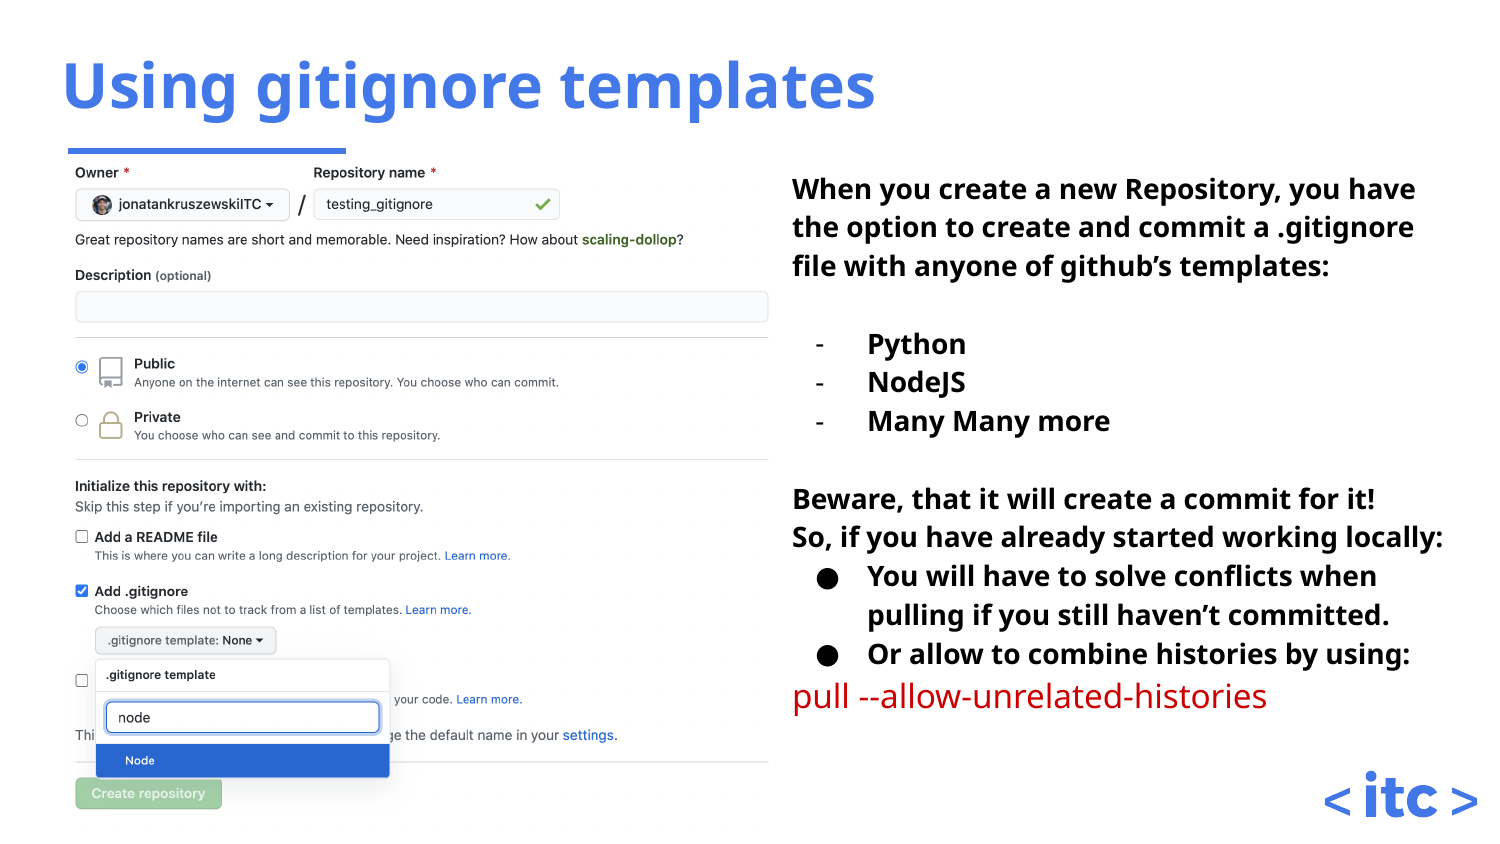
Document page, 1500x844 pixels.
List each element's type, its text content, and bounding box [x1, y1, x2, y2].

text_box Using gitignore templates [46, 39, 1492, 136]
text_box When you create a new Repository, you have the option to create and commit a .gitignore file with anyone of github’s templates: Python NodeJS Many Many more Beware, that it will create a commit for it! So, if you have already started working locally: You will have to solve conflicts when pulling if you still haven’t committed. Or allow to combine histories by using: pull --allow-unrelated-histories [777, 151, 1474, 801]
picture [1316, 759, 1485, 828]
picture [67, 158, 778, 828]
